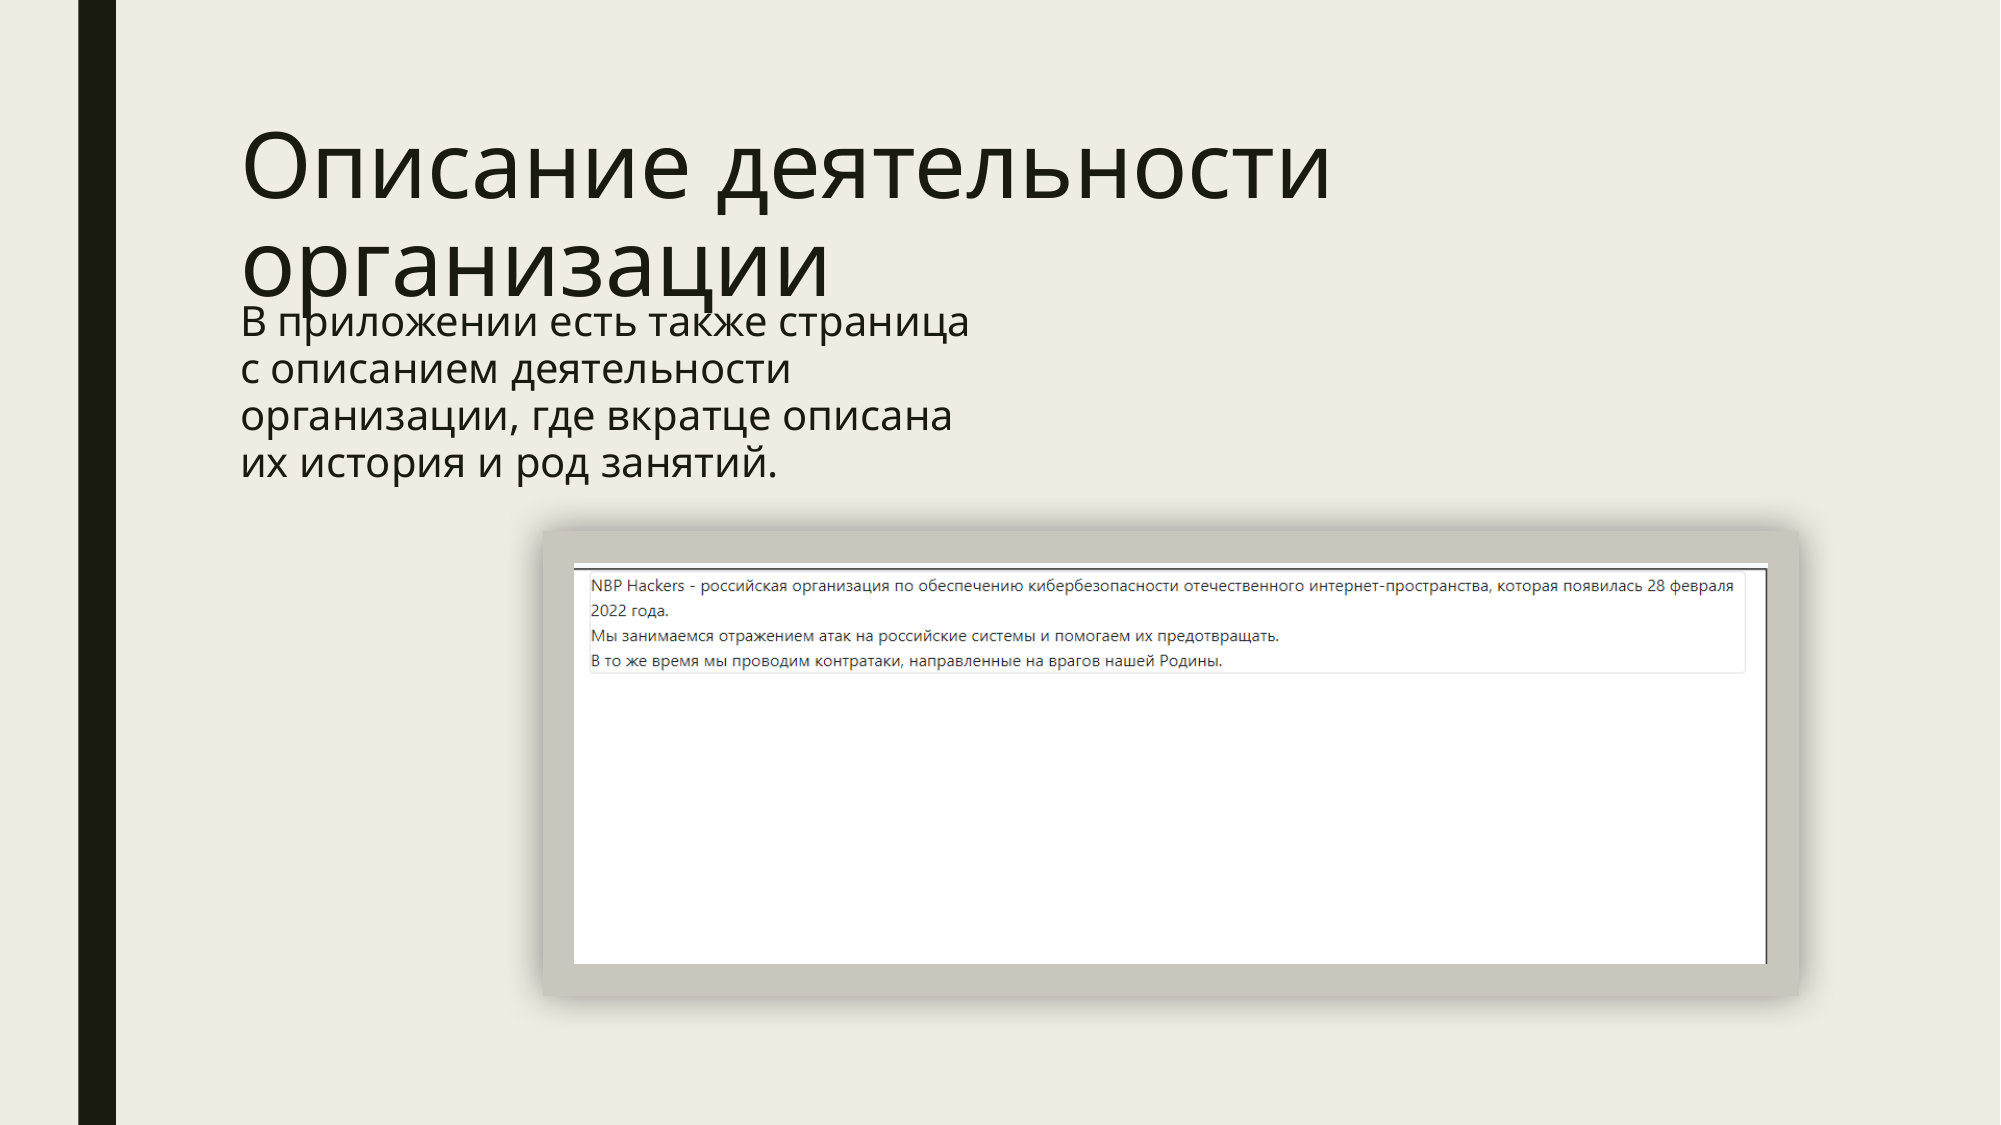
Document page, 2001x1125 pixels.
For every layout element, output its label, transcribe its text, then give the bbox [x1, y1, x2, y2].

picture [573, 562, 1768, 965]
list В приложении есть также страница с описанием деятельности организации, где вкратце описана их история и род занятий. [225, 291, 1000, 516]
title Описание деятельности организации [225, 112, 1800, 247]
